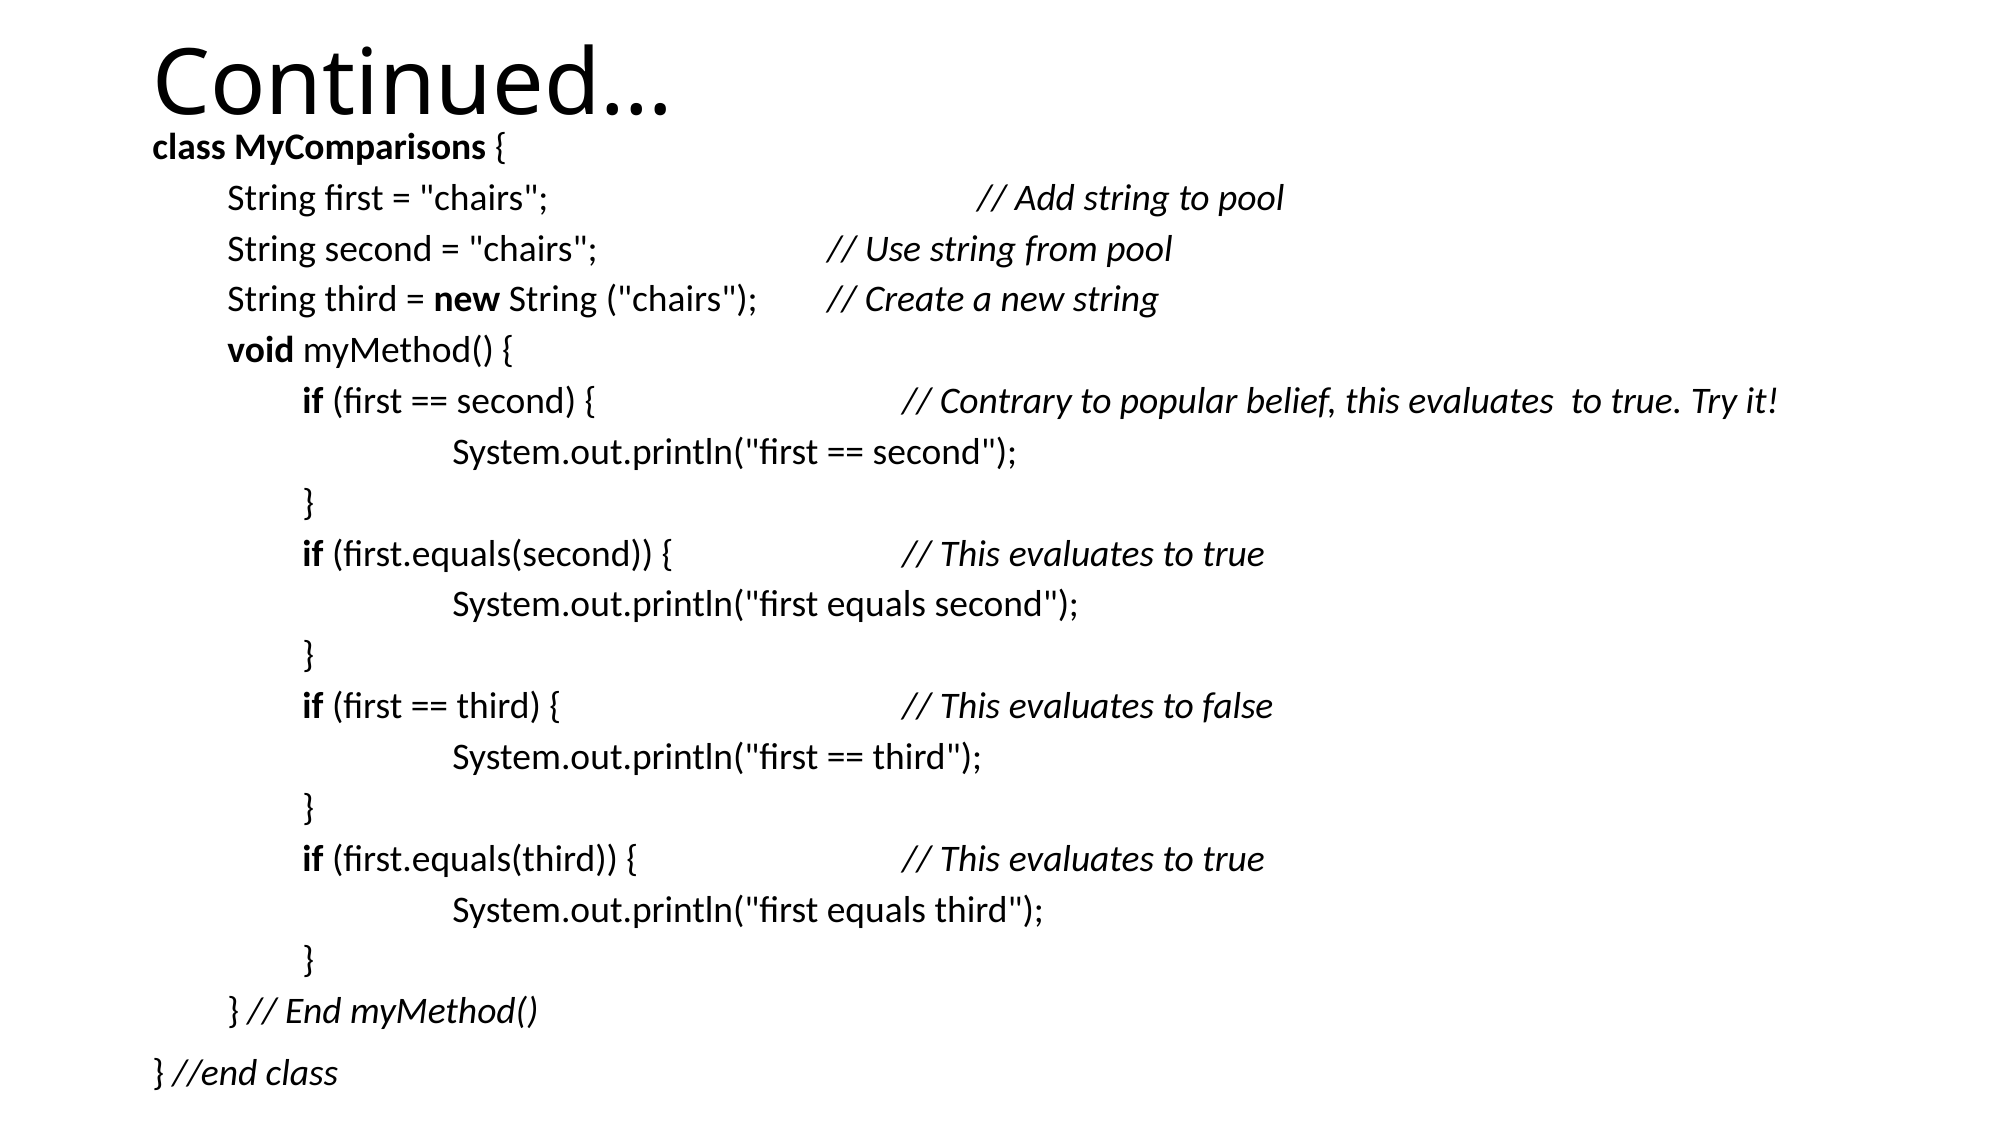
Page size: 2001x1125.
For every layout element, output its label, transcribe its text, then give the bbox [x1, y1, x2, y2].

title Continued… [137, 0, 1863, 119]
list class MyComparisons { String first = "chairs"; // Add string to pool String second = "chairs"; // Use string from pool String third = new String ("chairs"); // Create a new string void myMethod() { if (first == second) { // Contrary to popular belief, this evaluates to true. Try it! System.out.println("first == second"); } if (first.equals(second)) { // This evaluates to true System.out.println("first equals second"); } if (first == third) { // This evaluates to false System.out.println("first == third"); } if (first.equals(third)) { // This evaluates to true System.out.println("first equals third"); } } // End myMethod() } //end class [137, 119, 1863, 1125]
